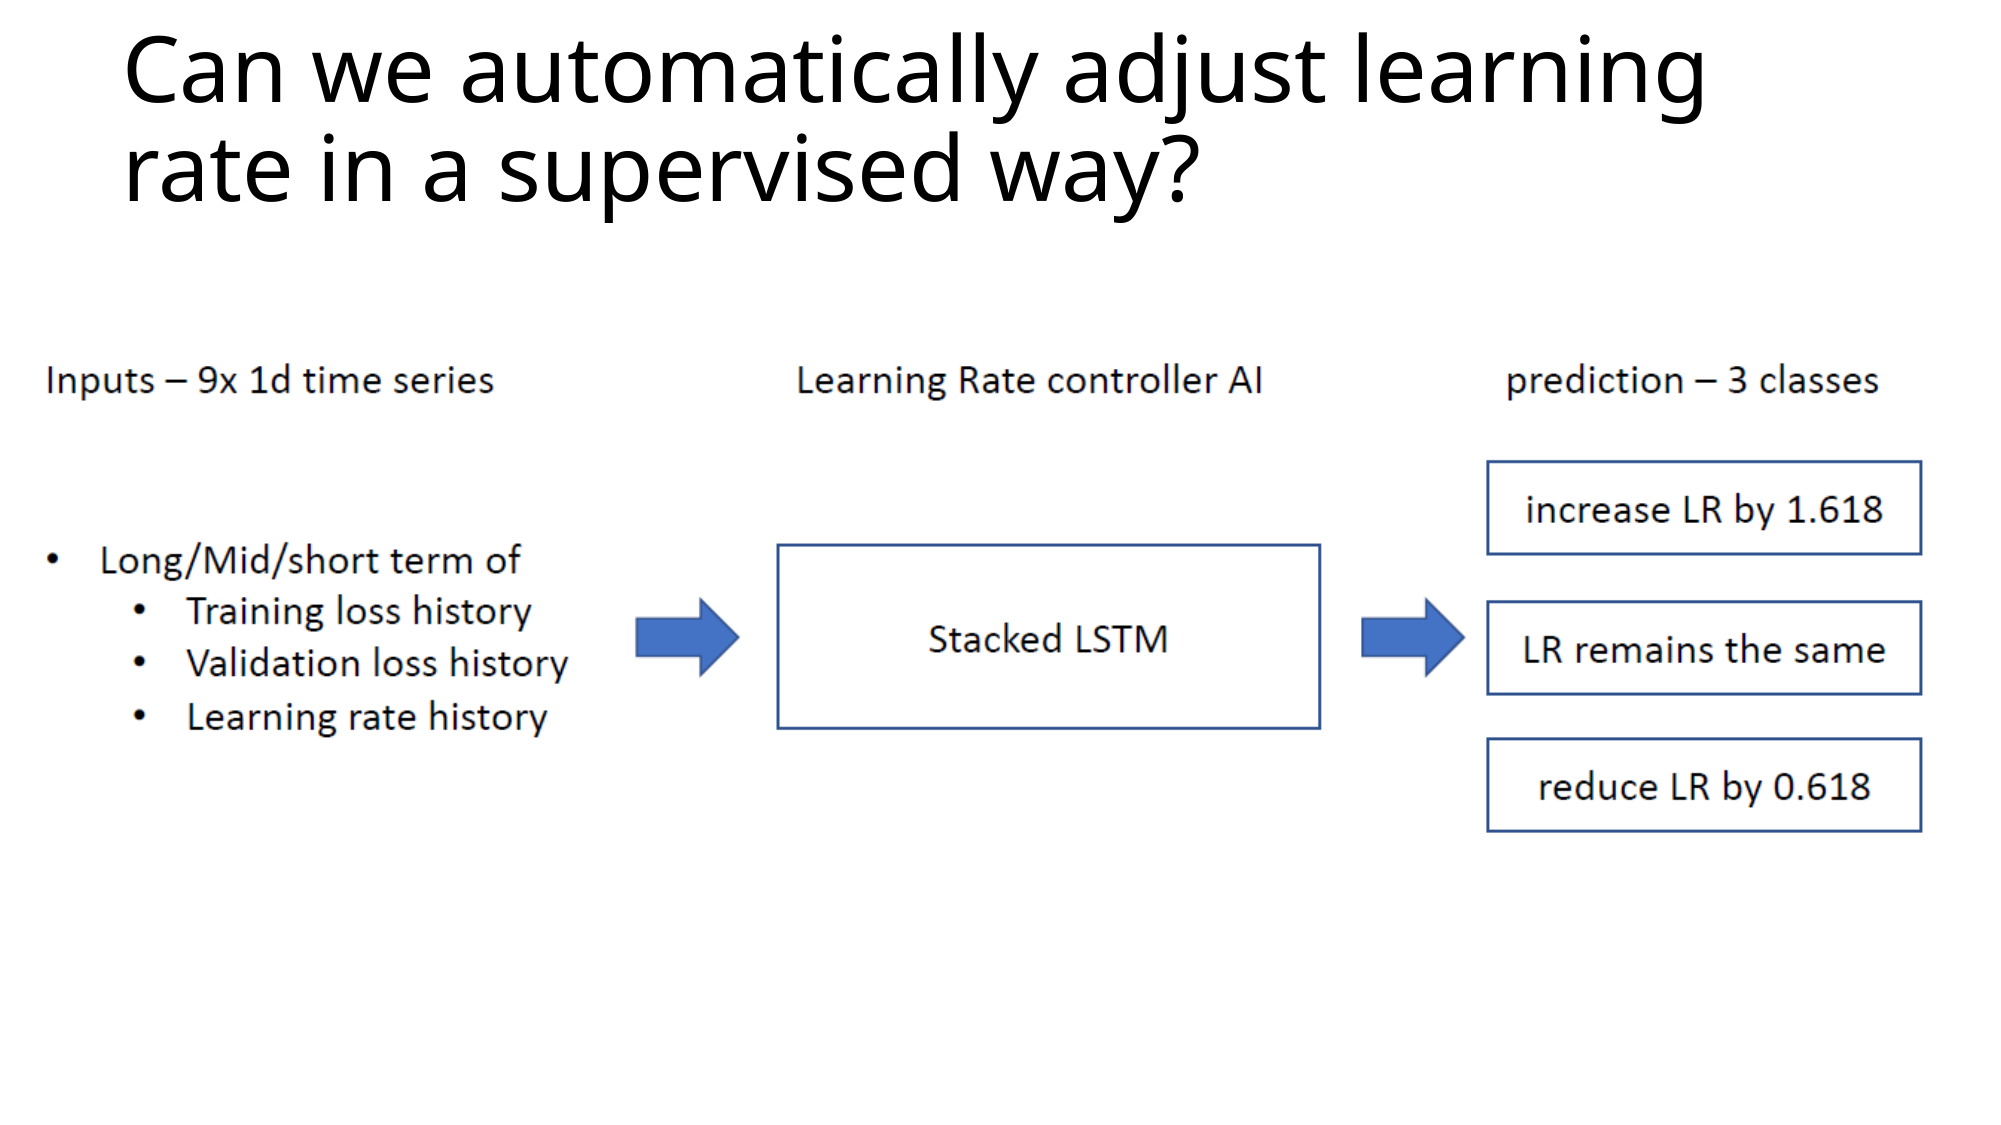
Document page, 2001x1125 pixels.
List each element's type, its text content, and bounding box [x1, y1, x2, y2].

picture [0, 289, 2000, 897]
title Can we automatically adjust learning rate in a supervised way? [107, 13, 1833, 232]
